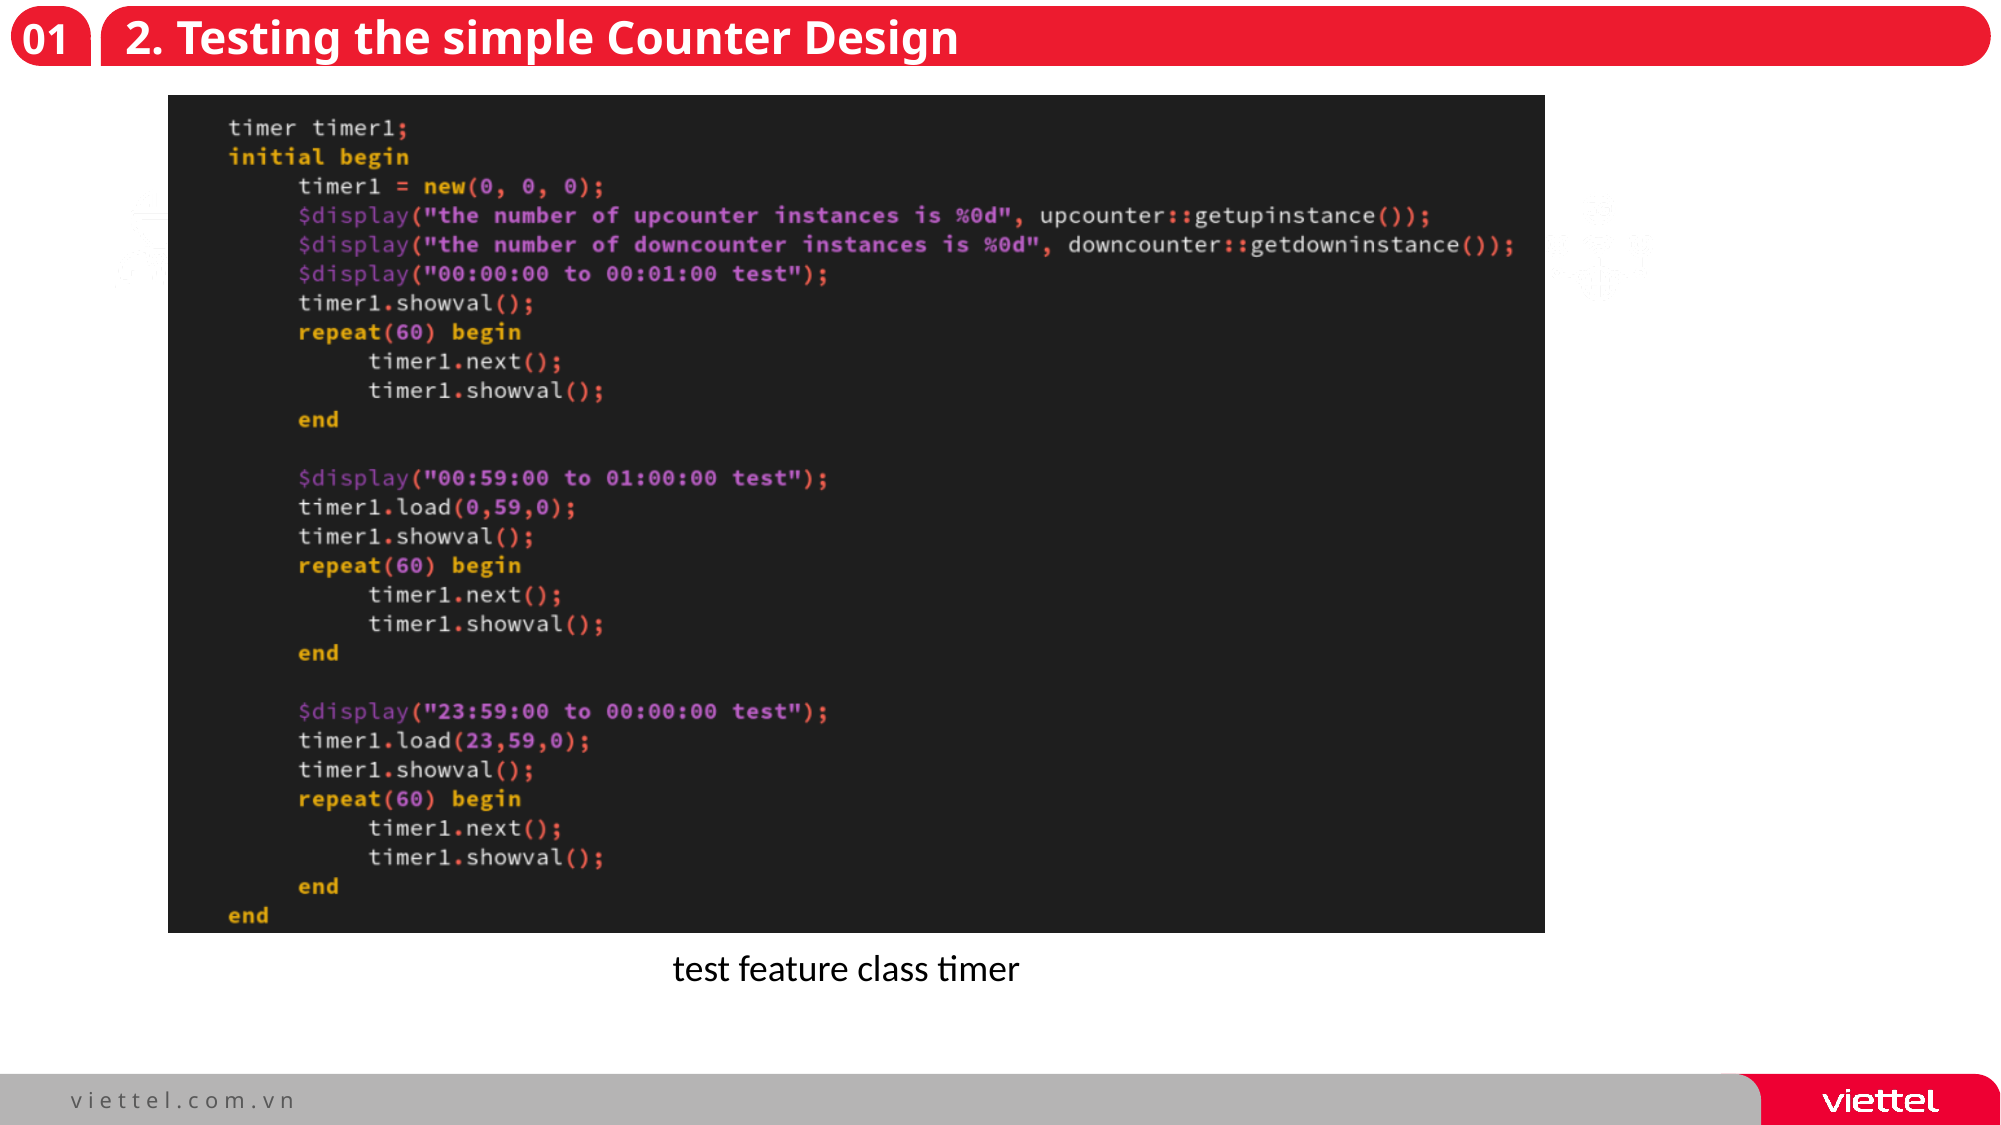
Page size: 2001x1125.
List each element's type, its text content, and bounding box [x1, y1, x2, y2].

picture [109, 95, 1653, 933]
title 2. Testing the simple Counter Design [109, 5, 1991, 66]
picture [1818, 1085, 1942, 1115]
text_box test feature class timer [57, 81, 1943, 1027]
text_box 01 [7, 5, 85, 71]
